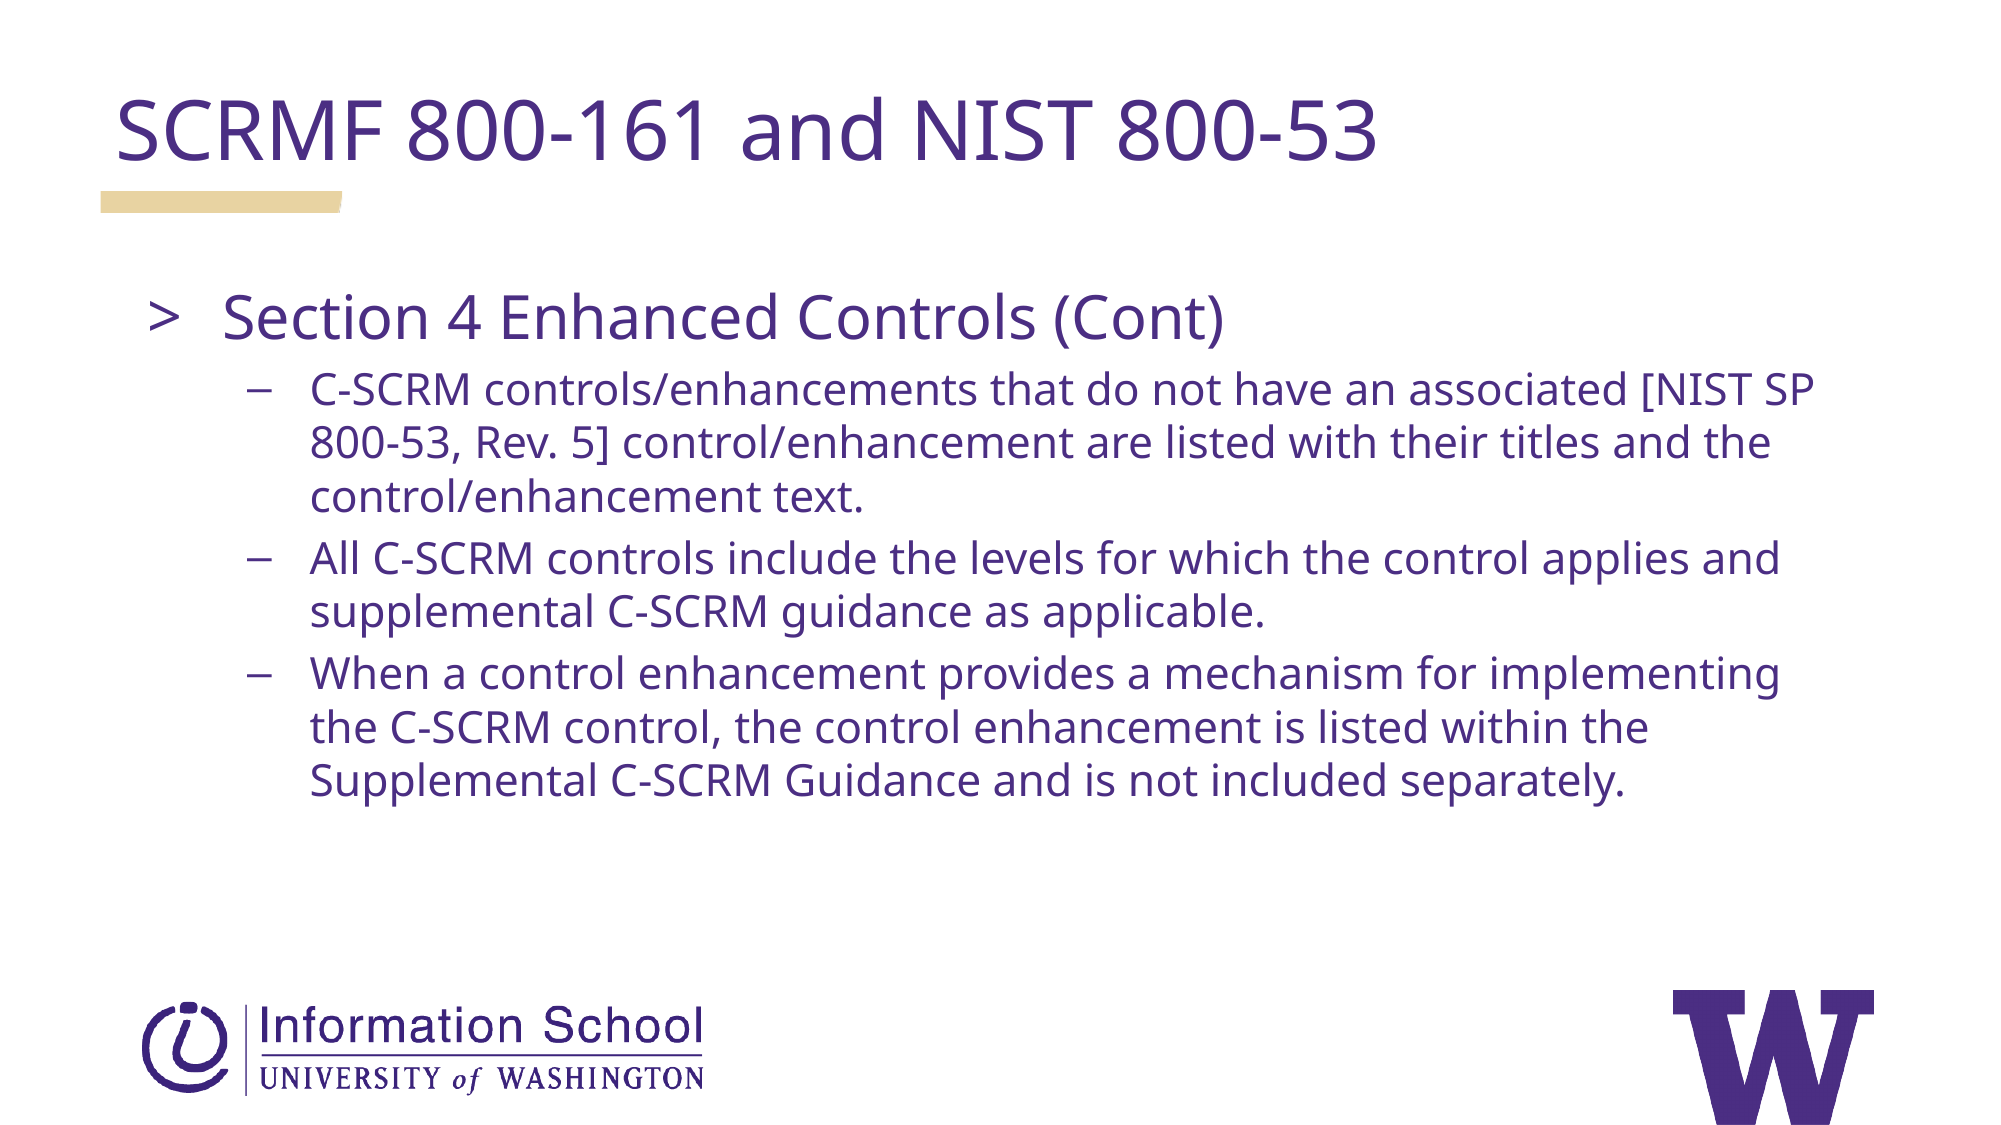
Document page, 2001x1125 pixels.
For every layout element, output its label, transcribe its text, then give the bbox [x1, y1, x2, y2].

list Section 4 Enhanced Controls (Cont) C-SCRM controls/enhancements that do not have an associated [NIST SP 800-53, Rev. 5] control/enhancement are listed with their titles and the control/enhancement text. All C-SCRM controls include the levels for which the control applies and supplemental C-SCRM guidance as applicable. When a control enhancement provides a mechanism for implementing the C-SCRM control, the control enhancement is listed within the Supplemental C-SCRM Guidance and is not included separately. [132, 299, 1868, 879]
picture [1673, 990, 1874, 1125]
list SCRMF 800-161 and NIST 800-53 [100, 81, 1954, 299]
picture [128, 987, 736, 1109]
